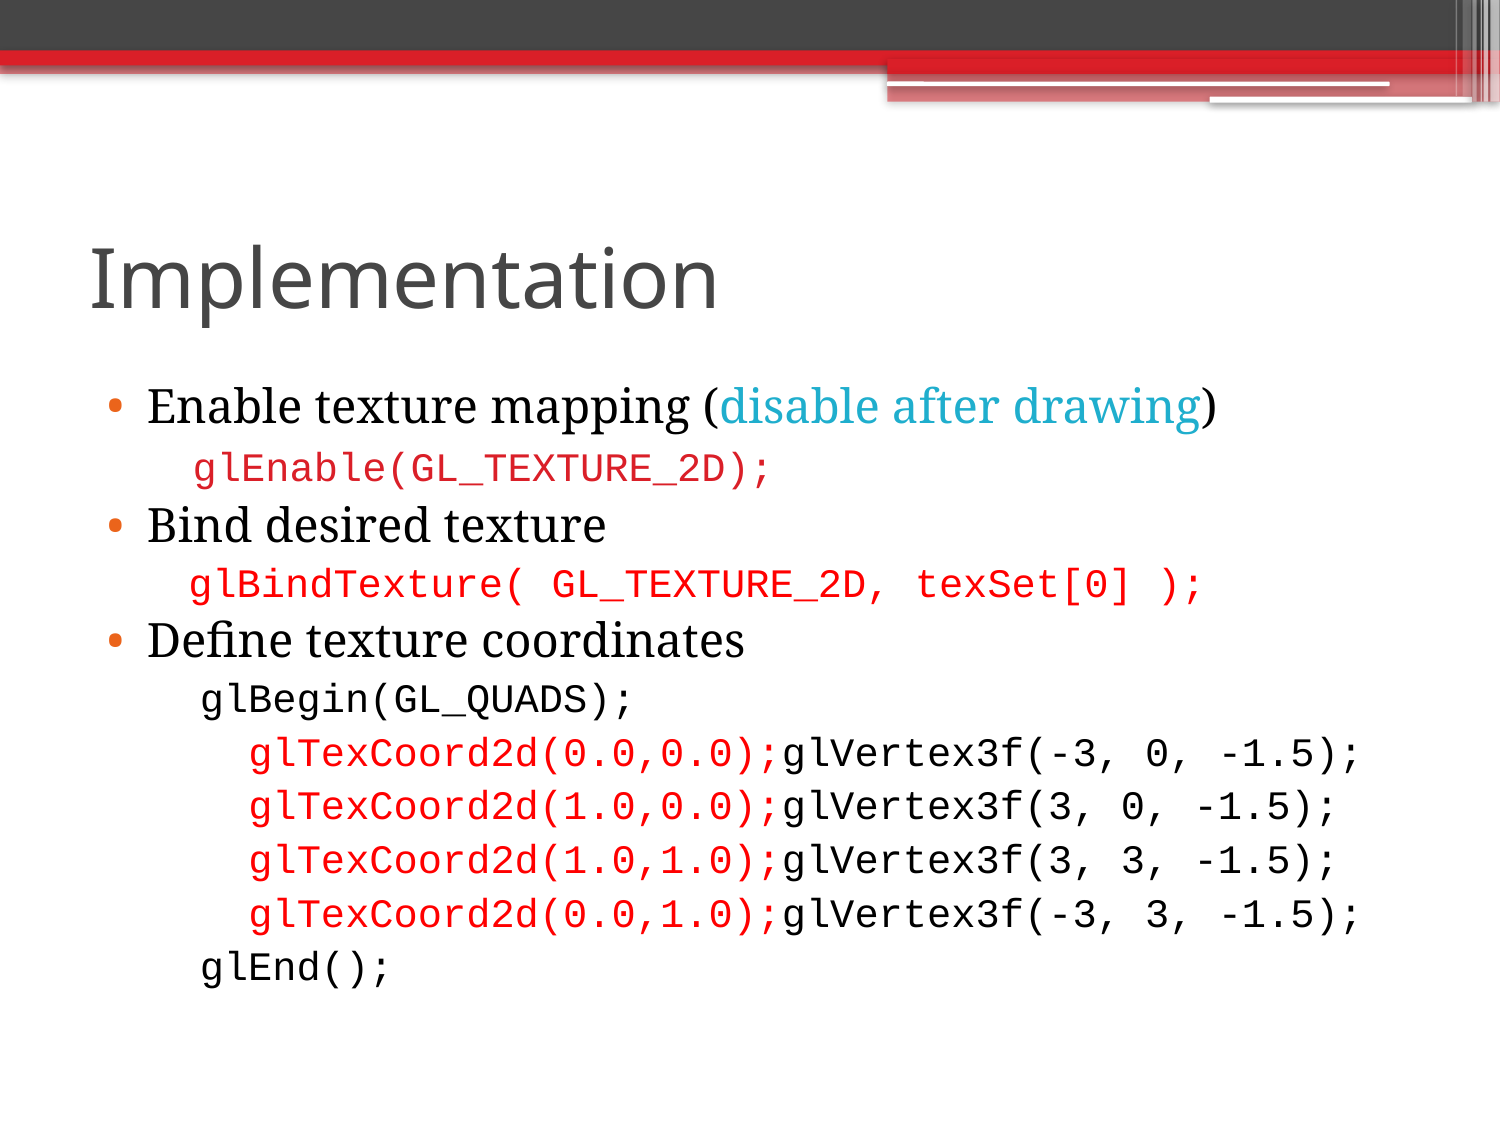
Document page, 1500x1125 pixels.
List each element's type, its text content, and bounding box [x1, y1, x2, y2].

list Enable texture mapping (disable after drawing) glEnable(GL_TEXTURE_2D); Bind desired texture glBindTexture( GL_TEXTURE_2D, texSet[0] ); Define texture coordinates glBegin(GL_QUADS); glTexCoord2d(0.0,0.0);glVertex3f(-3, 0, -1.5); glTexCoord2d(1.0,0.0);glVertex3f(3, 0, -1.5); glTexCoord2d(1.0,1.0);glVertex3f(3, 3, -1.5); glTexCoord2d(0.0,1.0);glVertex3f(-3, 3, -1.5); glEnd(); [75, 368, 1425, 1079]
title Implementation [75, 187, 1425, 363]
